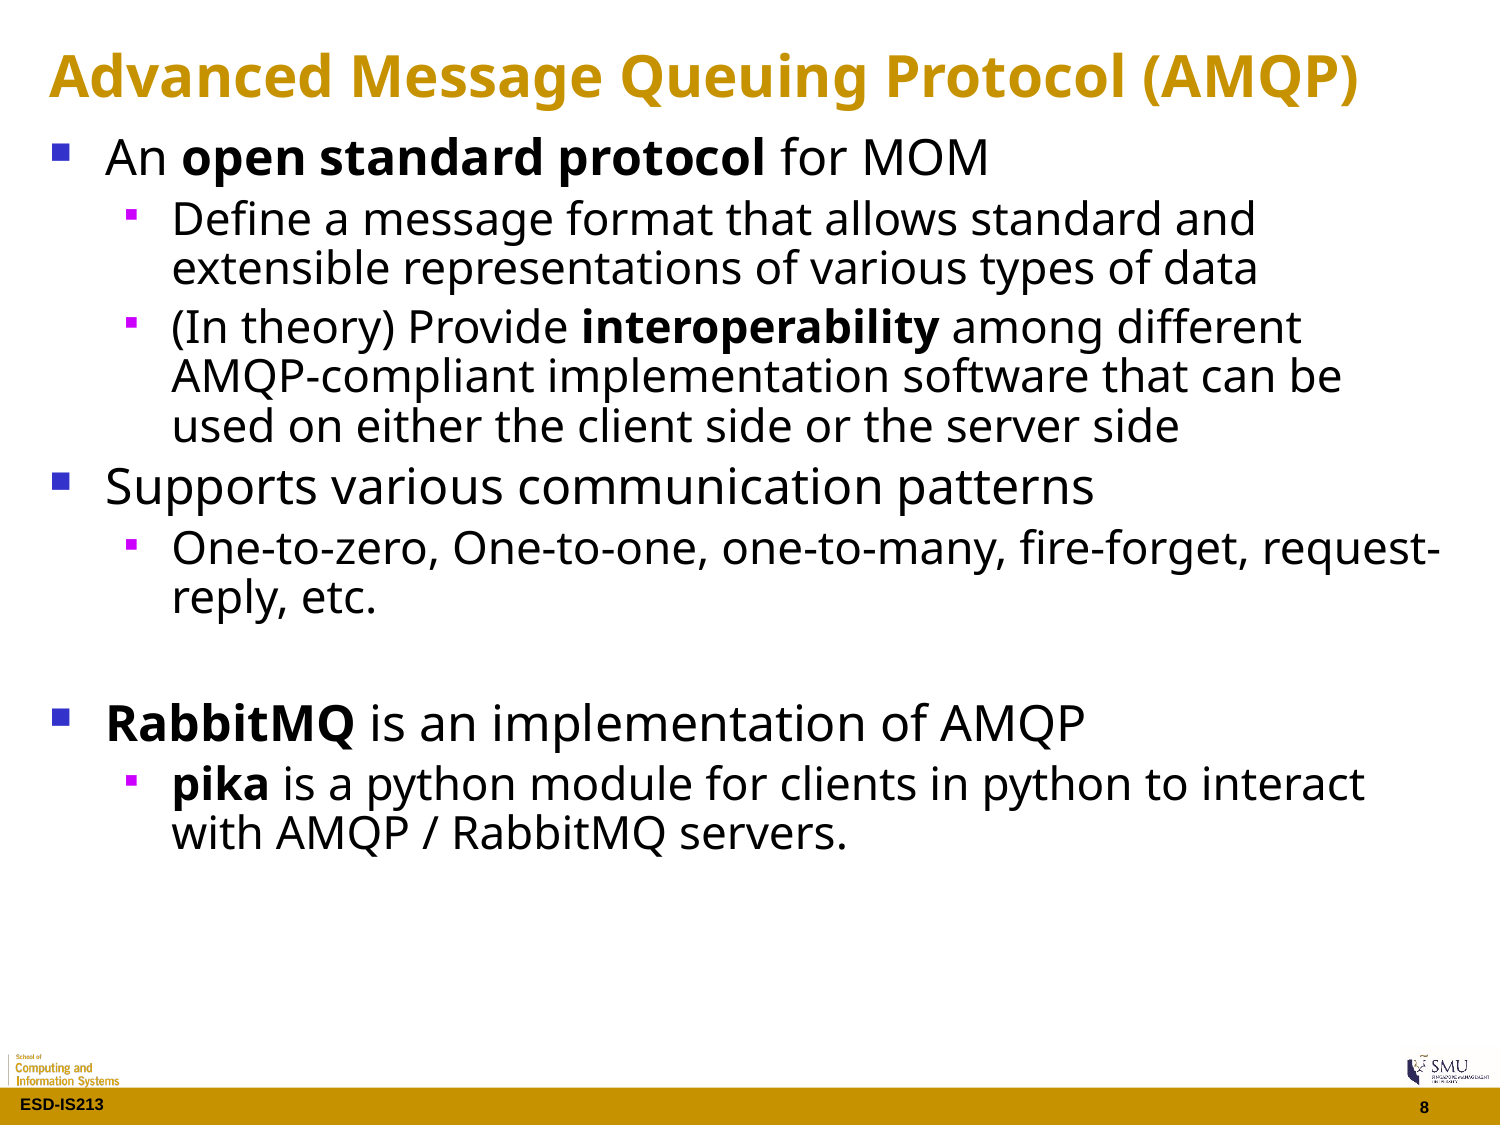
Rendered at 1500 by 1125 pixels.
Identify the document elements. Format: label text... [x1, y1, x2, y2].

slide_number 8 [1386, 1089, 1445, 1125]
picture [1401, 1046, 1500, 1087]
title Advanced Message Queuing Protocol (AMQP) [34, 31, 1466, 117]
list An open standard protocol for MOM Define a message format that allows standard and extensible representations of various types of data (In theory) Provide interoperability among different AMQP-compliant implementation software that can be used on either the client side or the server side Supports various communication patterns One-to-zero, One-to-one, one-to-many, fire-forget, request-reply, etc. RabbitMQ is an implementation of AMQP pika is a python module for clients in python to interact with AMQP / RabbitMQ servers. [34, 125, 1463, 1044]
